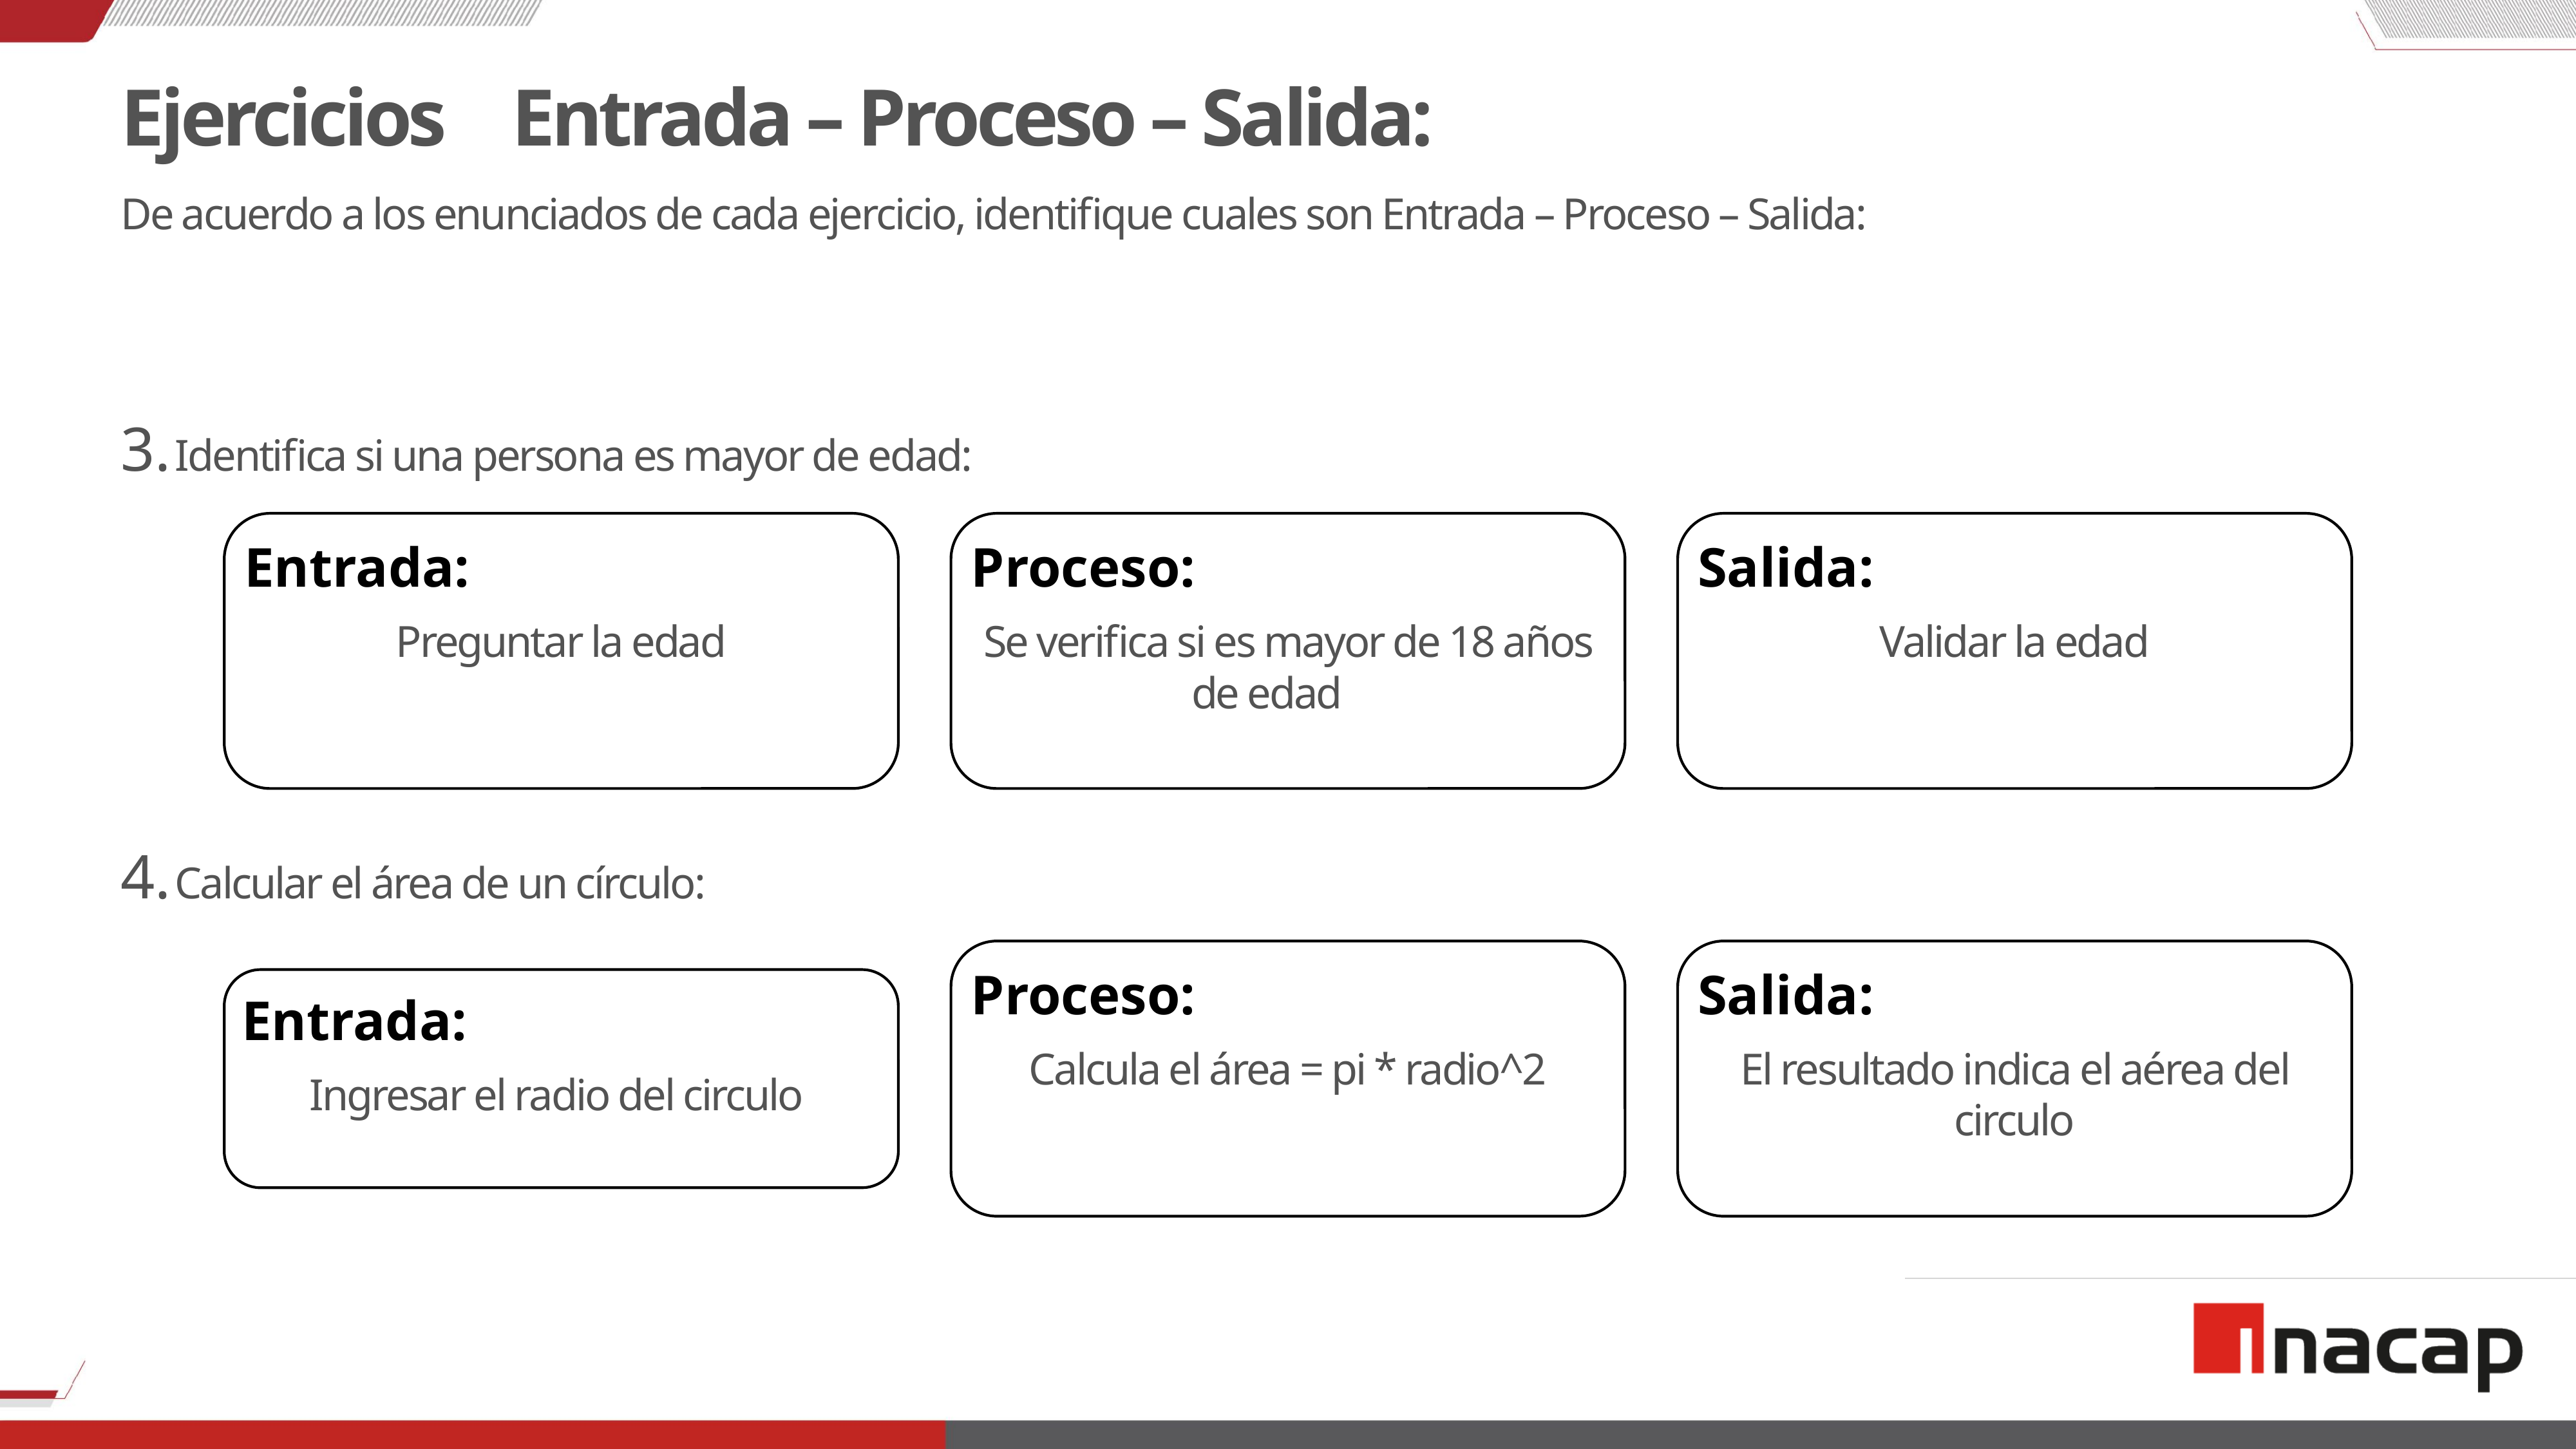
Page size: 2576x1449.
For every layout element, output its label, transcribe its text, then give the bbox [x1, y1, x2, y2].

list De acuerdo a los enunciados de cada ejercicio, identifique cuales son Entrada – Proceso – Salida: [110, 175, 2312, 250]
text_box Identifica si una persona es mayor de edad: [111, 418, 2311, 489]
text_box Salida: El resultado indica el aérea del circulo [1676, 940, 2353, 1218]
text_box Calcular el área de un círculo: [111, 846, 2311, 917]
text_box Entrada: Preguntar la edad [223, 511, 900, 790]
text_box Proceso: Se verifica si es mayor de 18 años de edad [949, 511, 1627, 790]
picture [0, 0, 2576, 55]
title Ejercicios Entrada – Proceso – Salida: [110, 57, 2312, 173]
picture [0, 1269, 2576, 1449]
text_box Proceso: Calcula el área = pi * radio^2 [949, 940, 1627, 1218]
text_box Entrada: Ingresar el radio del circulo [223, 968, 900, 1189]
text_box Salida: Validar la edad [1676, 511, 2353, 790]
